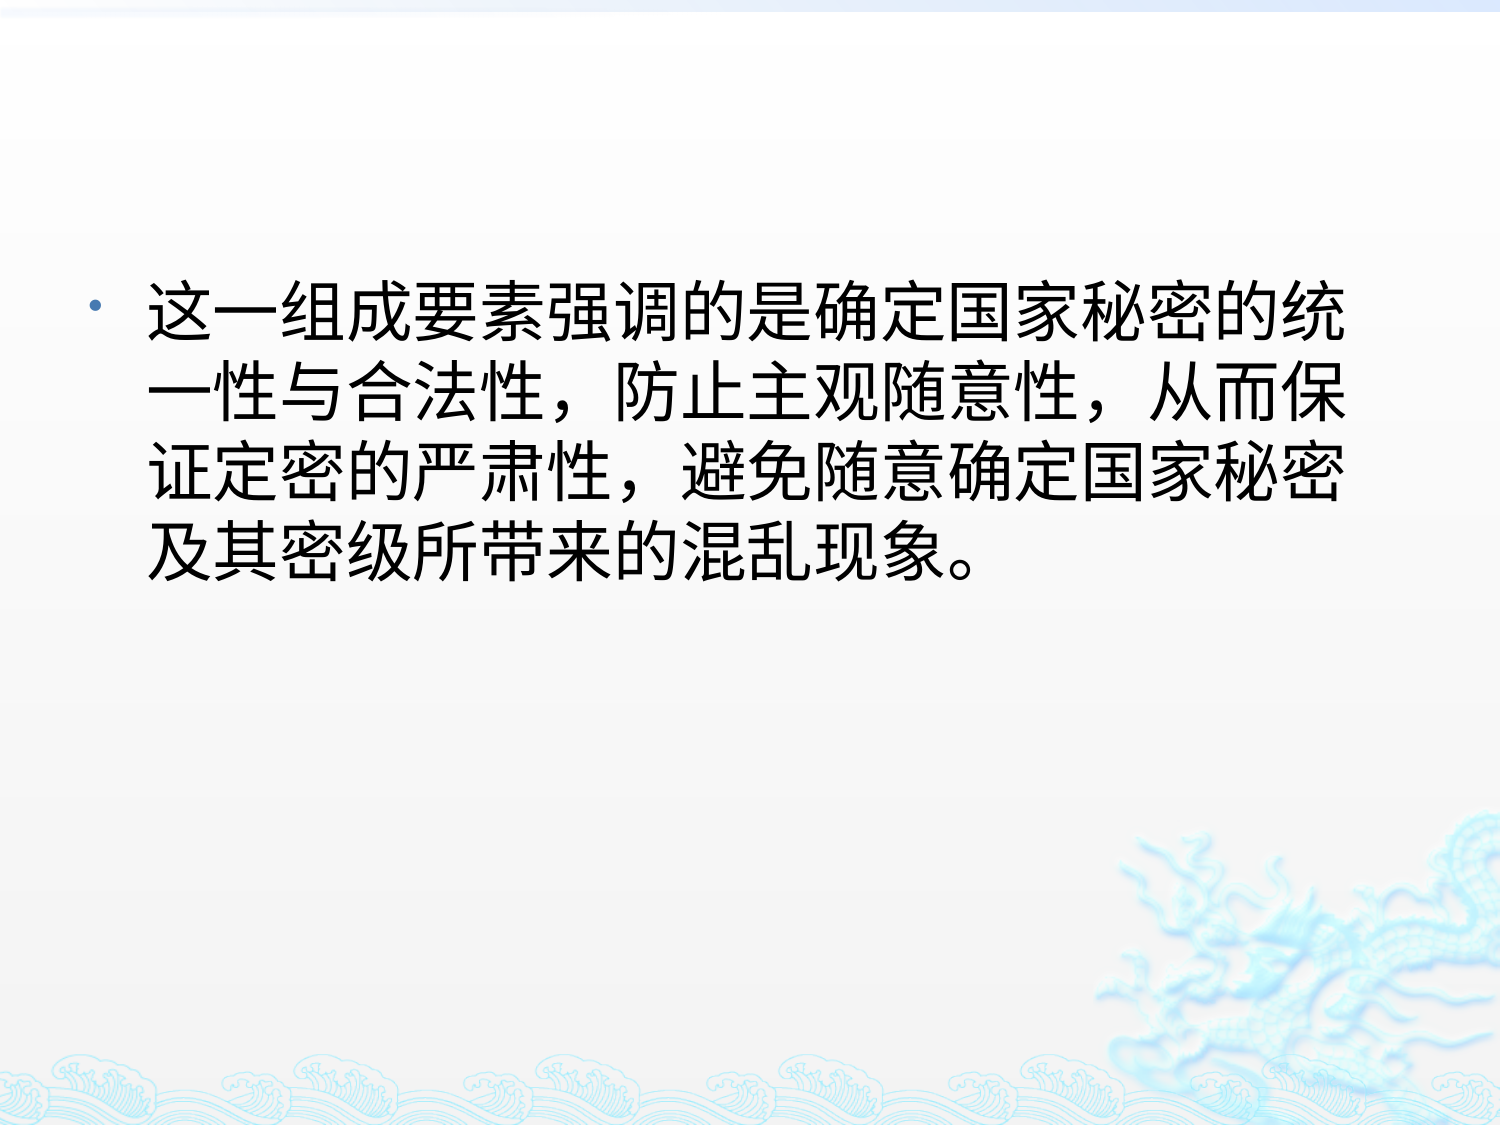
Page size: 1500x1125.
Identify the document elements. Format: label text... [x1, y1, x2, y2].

list 这一组成要素强调的是确定国家秘密的统一性与合法性，防止主观随意性，从而保证定密的严肃性，避免随意确定国家秘密及其密级所带来的混乱现象。 [75, 262, 1425, 1005]
